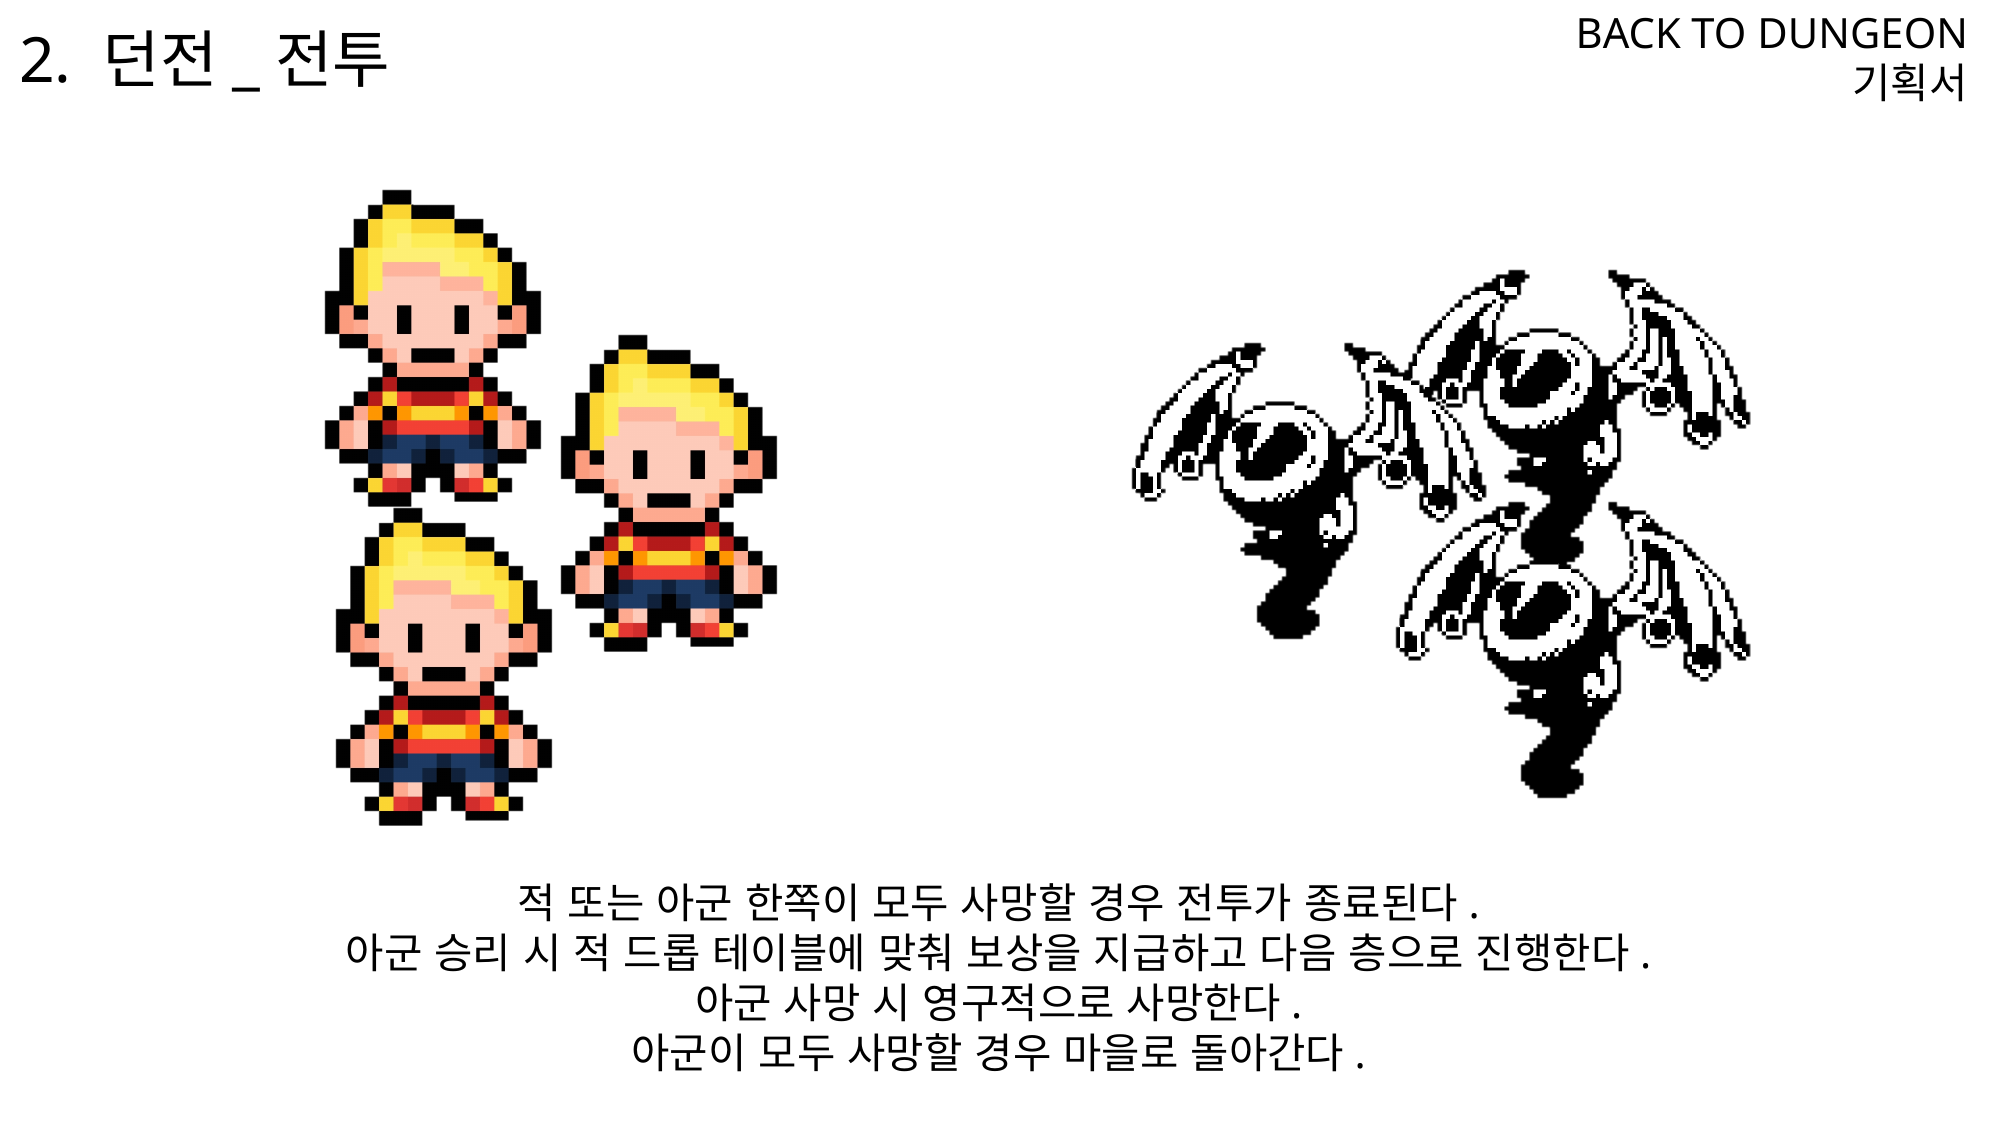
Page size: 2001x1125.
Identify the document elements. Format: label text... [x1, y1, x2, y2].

picture [1039, 174, 1825, 927]
text_box BACK TO DUNGEON 기획서 [1560, 0, 1983, 115]
text_box 2. 던전_전투 [4, 12, 406, 103]
picture [273, 174, 828, 841]
text_box 적 또는 아군 한쪽이 모두 사망할 경우 전투가 종료된다. 아군 승리 시 적 드롭 테이블에 맞춰 보상을 지급하고 다음 층으로 진행한다. 아군 사망 시 영구적으로 사망한다. 아군이 모두 사망할 경우 마을로 돌아간다. [331, 869, 1667, 1084]
